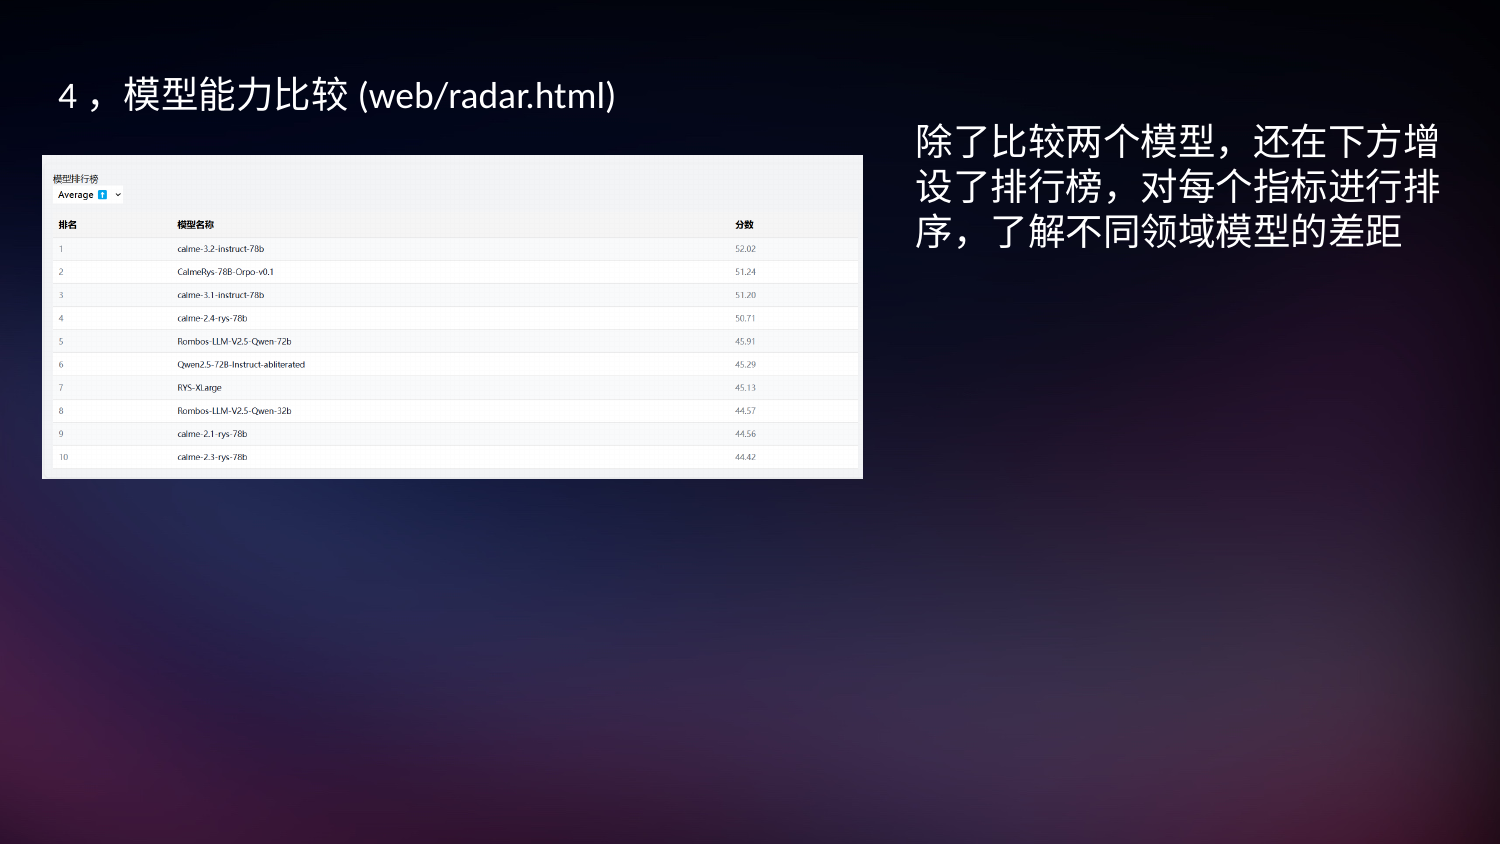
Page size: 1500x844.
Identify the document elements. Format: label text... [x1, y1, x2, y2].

text_box 4，模型能力比较(web/radar.html) [42, 49, 1463, 191]
picture [0, 0, 1500, 844]
text_box 除了比较两个模型，还在下方增设了排行榜，对每个指标进行排序，了解不同领域模型的差距 [901, 110, 1463, 261]
